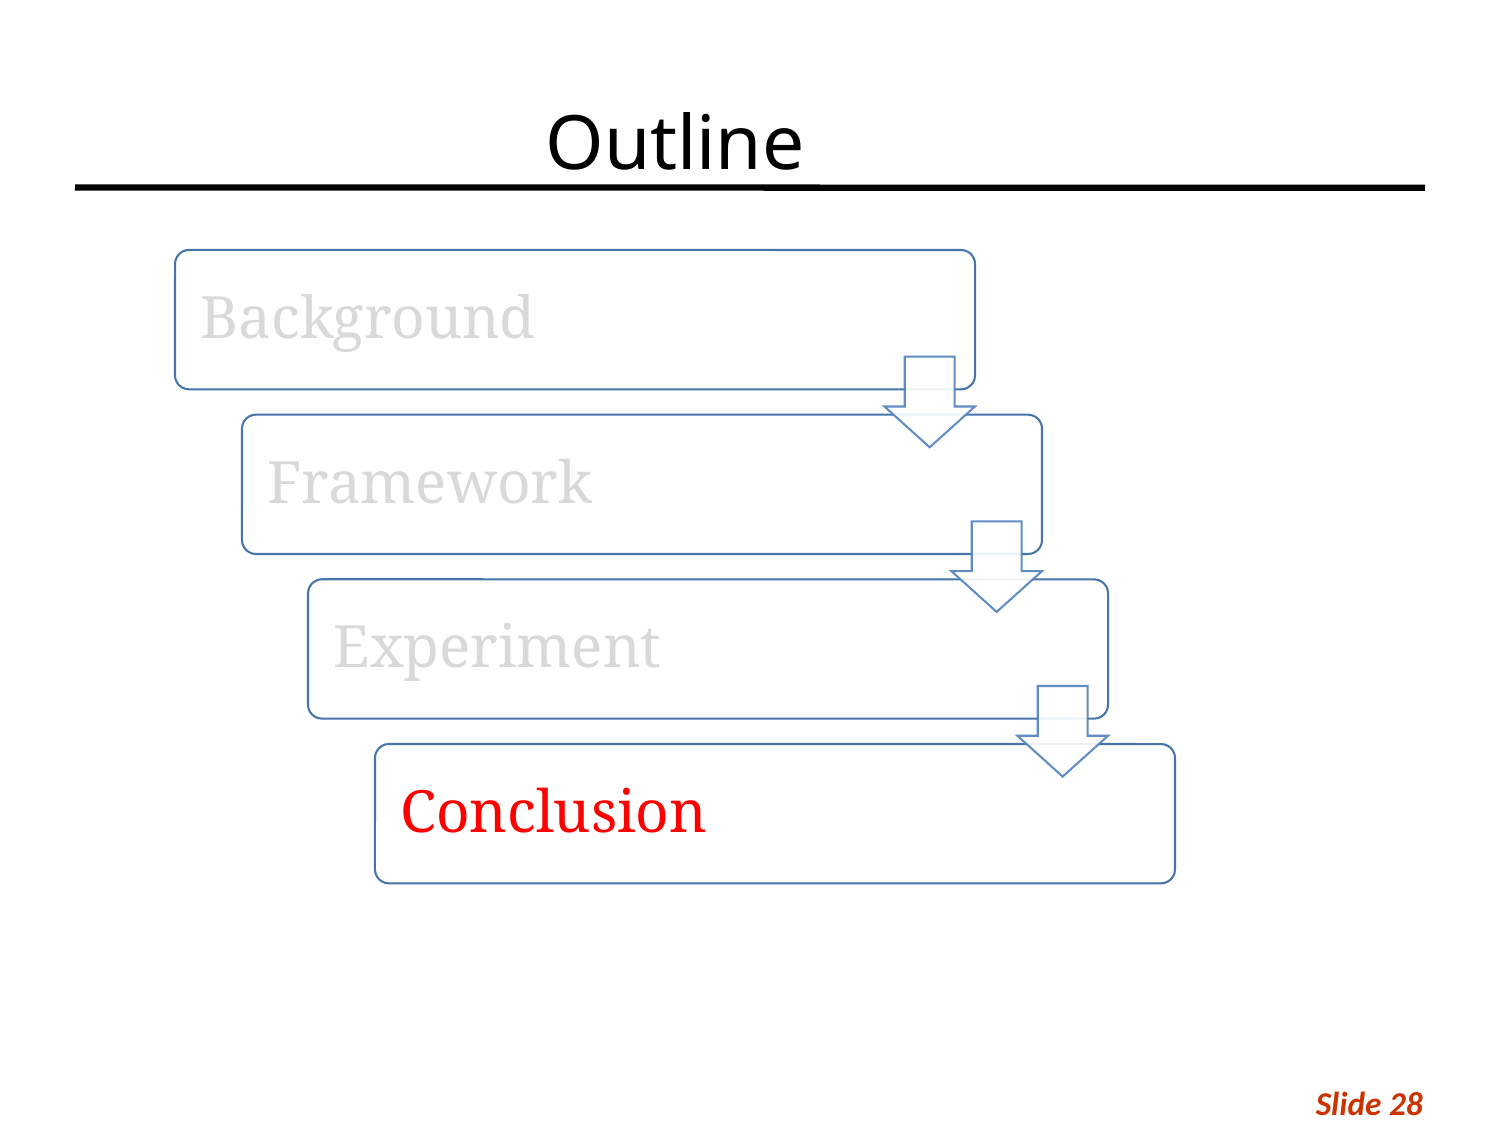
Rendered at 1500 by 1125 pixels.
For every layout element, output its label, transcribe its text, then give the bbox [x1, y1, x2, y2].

text_box Outline [530, 87, 820, 193]
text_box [175, 249, 1175, 884]
